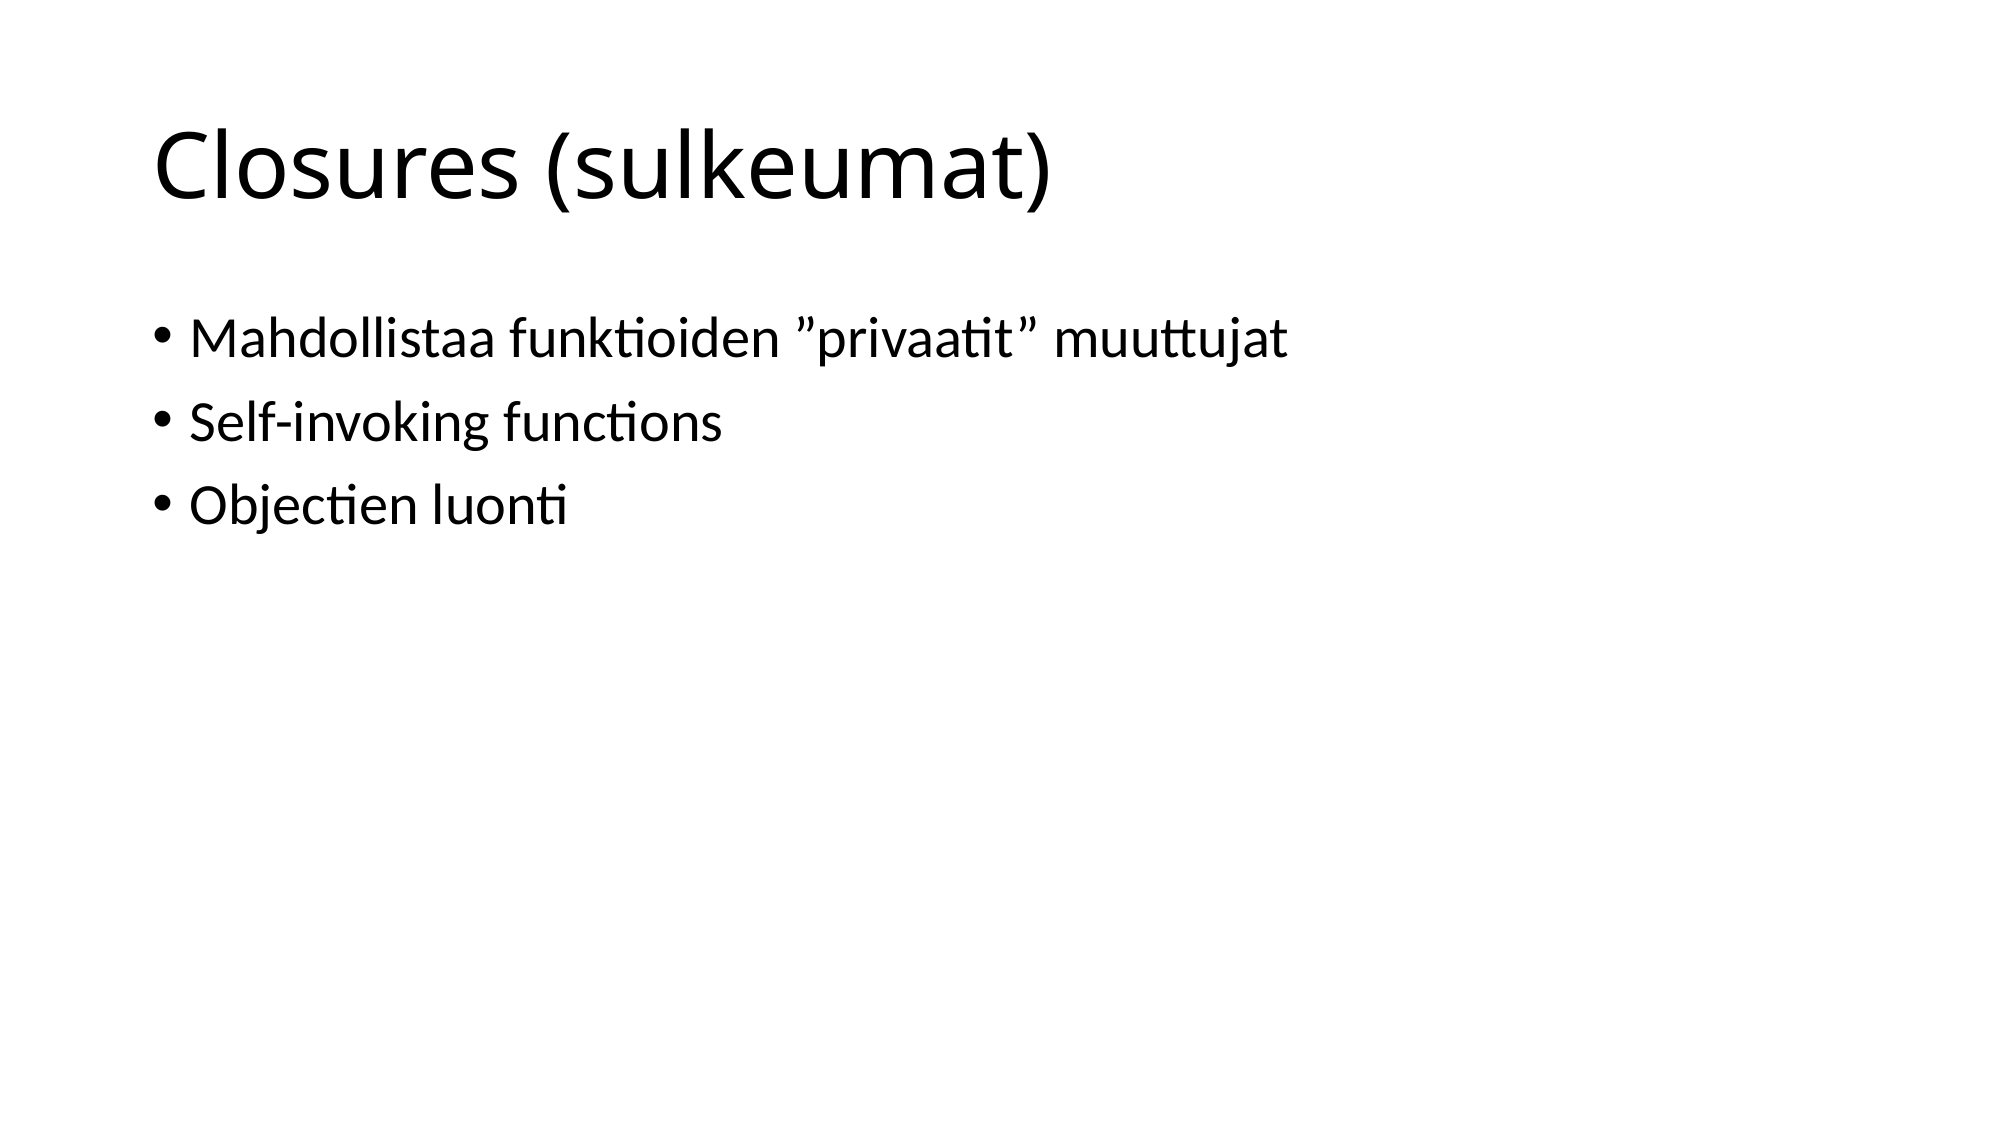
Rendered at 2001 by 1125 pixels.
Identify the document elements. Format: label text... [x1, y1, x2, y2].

list Mahdollistaa funktioiden ”privaatit” muuttujat Self-invoking functions Objectien luonti [137, 299, 1863, 1014]
title Closures (sulkeumat) [137, 59, 1863, 278]
